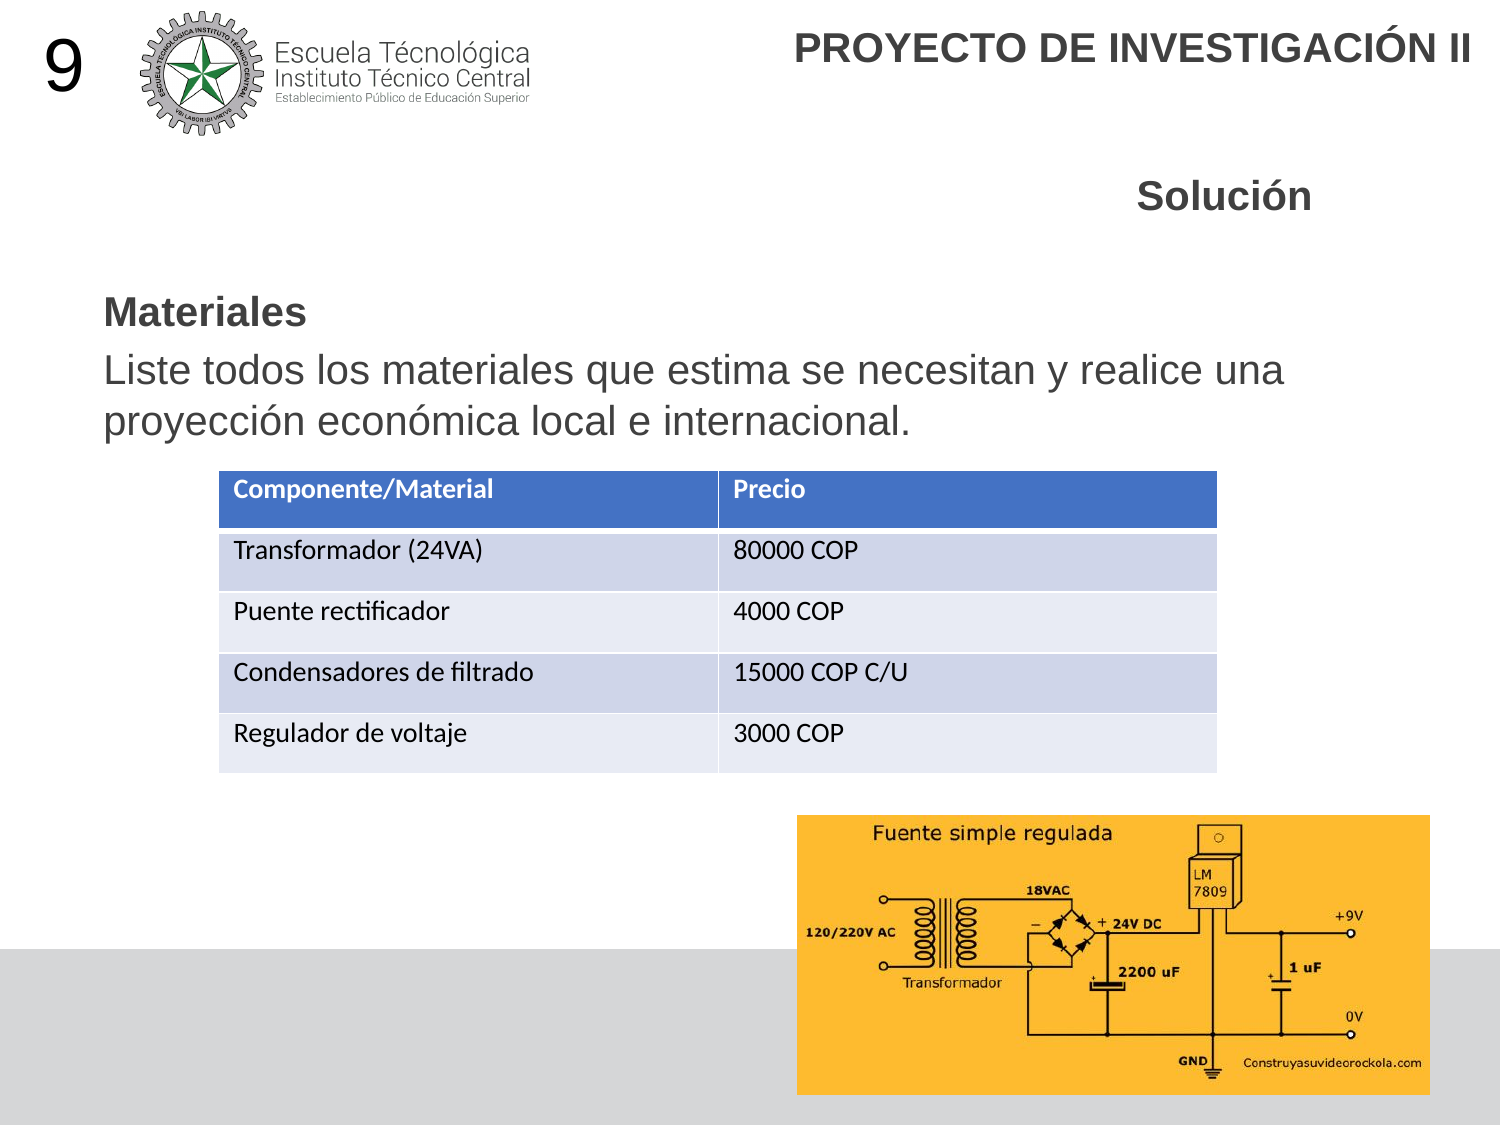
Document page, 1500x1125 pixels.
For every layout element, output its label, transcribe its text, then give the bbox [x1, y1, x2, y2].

table_header Componente/Material [219, 471, 718, 528]
picture [130, 7, 538, 138]
text_box Solución Materiales Liste todos los materiales que estima se necesitan y realice una proyección económica local e internacional. [88, 160, 1328, 1094]
table_cell Regulador de voltaje [219, 714, 718, 773]
table_cell 3000 COP [719, 714, 1217, 773]
text_box 9 [0, 0, 128, 114]
text_box PROYECTO DE INVESTIGACIÓN II [538, 13, 1487, 96]
table_cell 80000 COP [719, 534, 1217, 591]
table_cell 4000 COP [719, 593, 1217, 652]
table_header Precio [719, 471, 1217, 528]
table_cell Transformador (24VA) [219, 534, 718, 591]
table_cell Condensadores de filtrado [219, 654, 718, 713]
table_cell Puente rectificador [219, 593, 718, 652]
table_cell 15000 COP C/U [719, 654, 1217, 713]
picture [797, 815, 1430, 1095]
